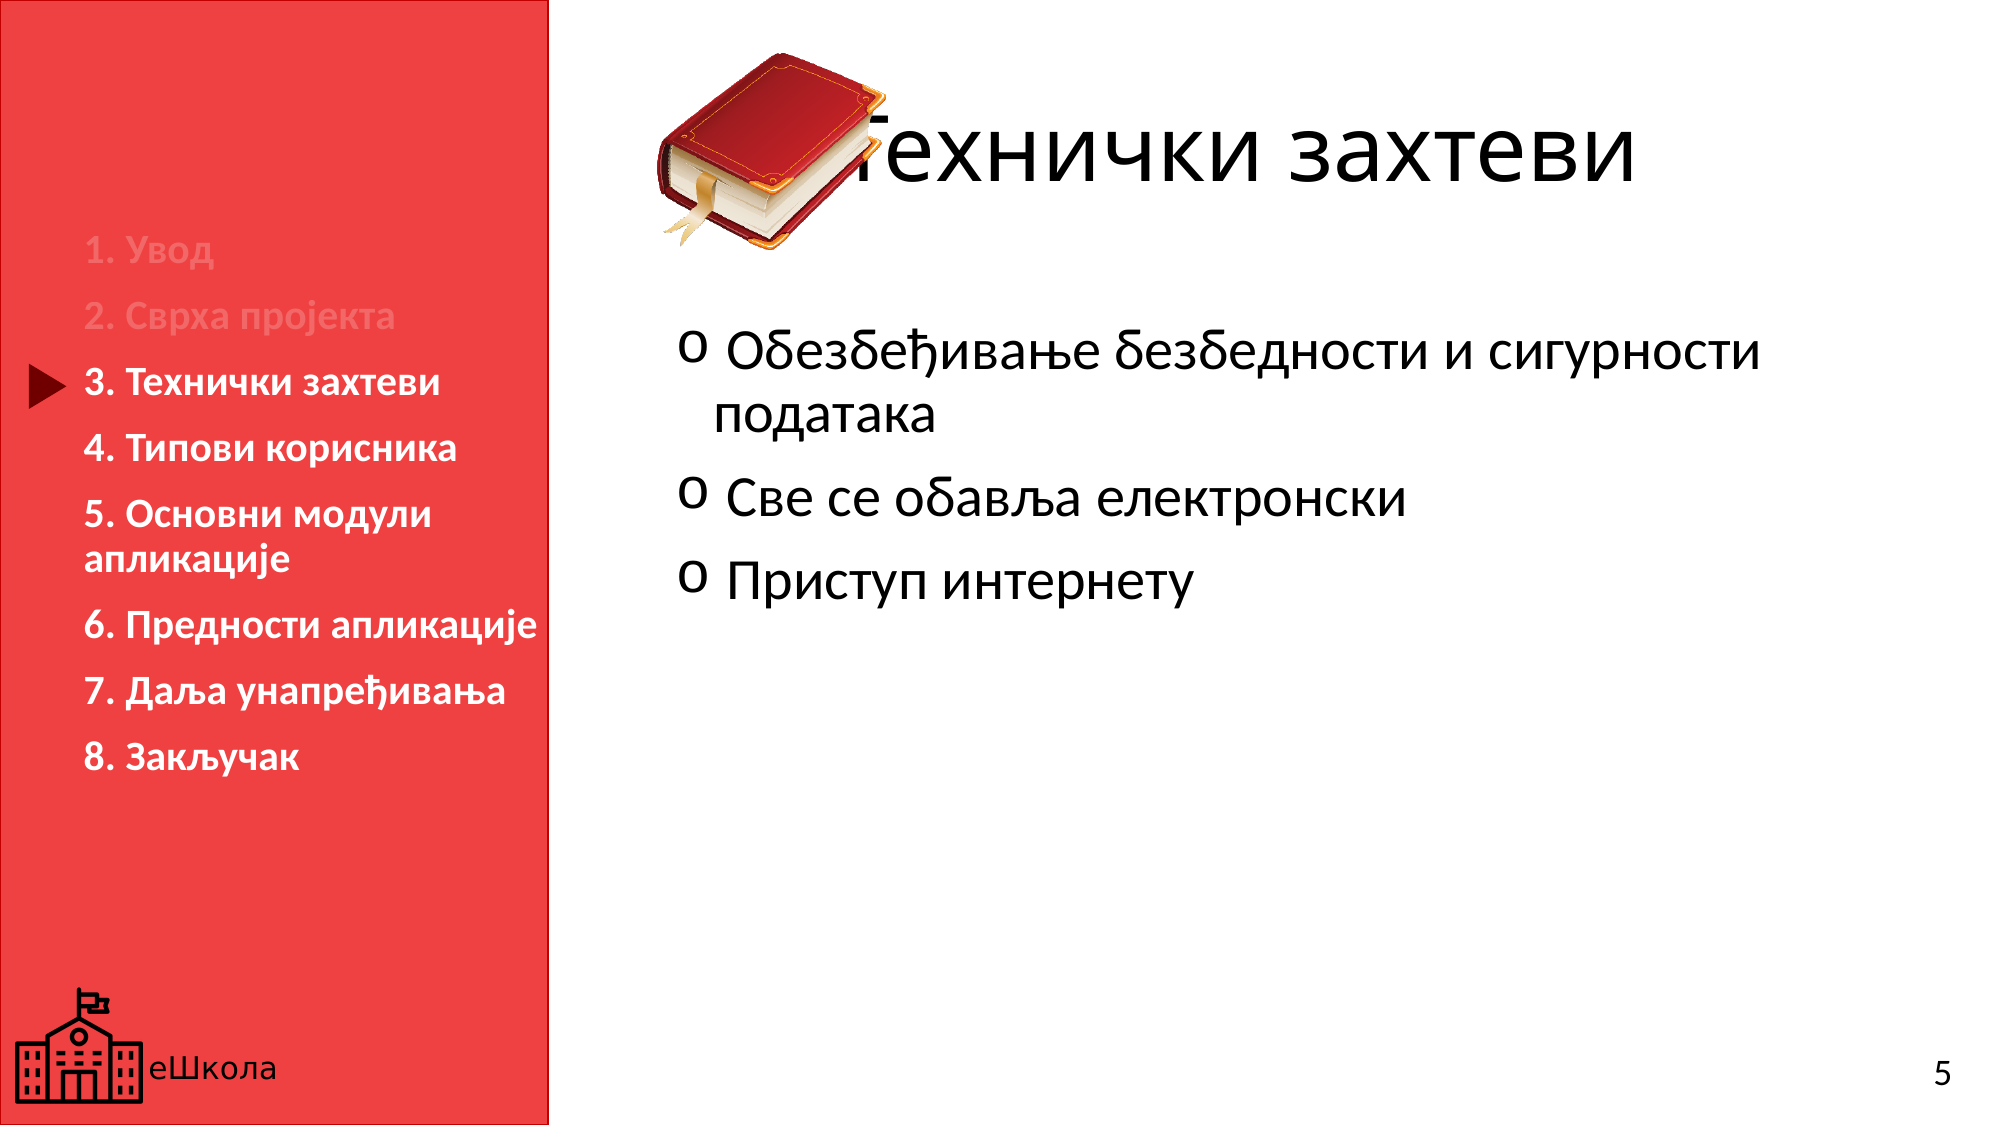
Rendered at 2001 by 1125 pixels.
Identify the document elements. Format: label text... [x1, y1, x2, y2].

list Обезбеђивање безбедности и сигурности података Све се обавља електронски Приступ интернету [660, 311, 1928, 672]
text_box [0, 0, 549, 1125]
text_box 1. Увод 2. Сврха пројекта 3. Технички захтеви 4. Типови корисника 5. Основни модули апликације 6. Предности апликације 7. Даља унапређивања 8. Закључак [68, 220, 589, 935]
picture [14, 987, 275, 1104]
text_box [28, 363, 67, 409]
title Технички захтеви [616, 42, 1863, 260]
text_box 5 [1918, 1040, 2000, 1101]
picture [657, 53, 886, 250]
